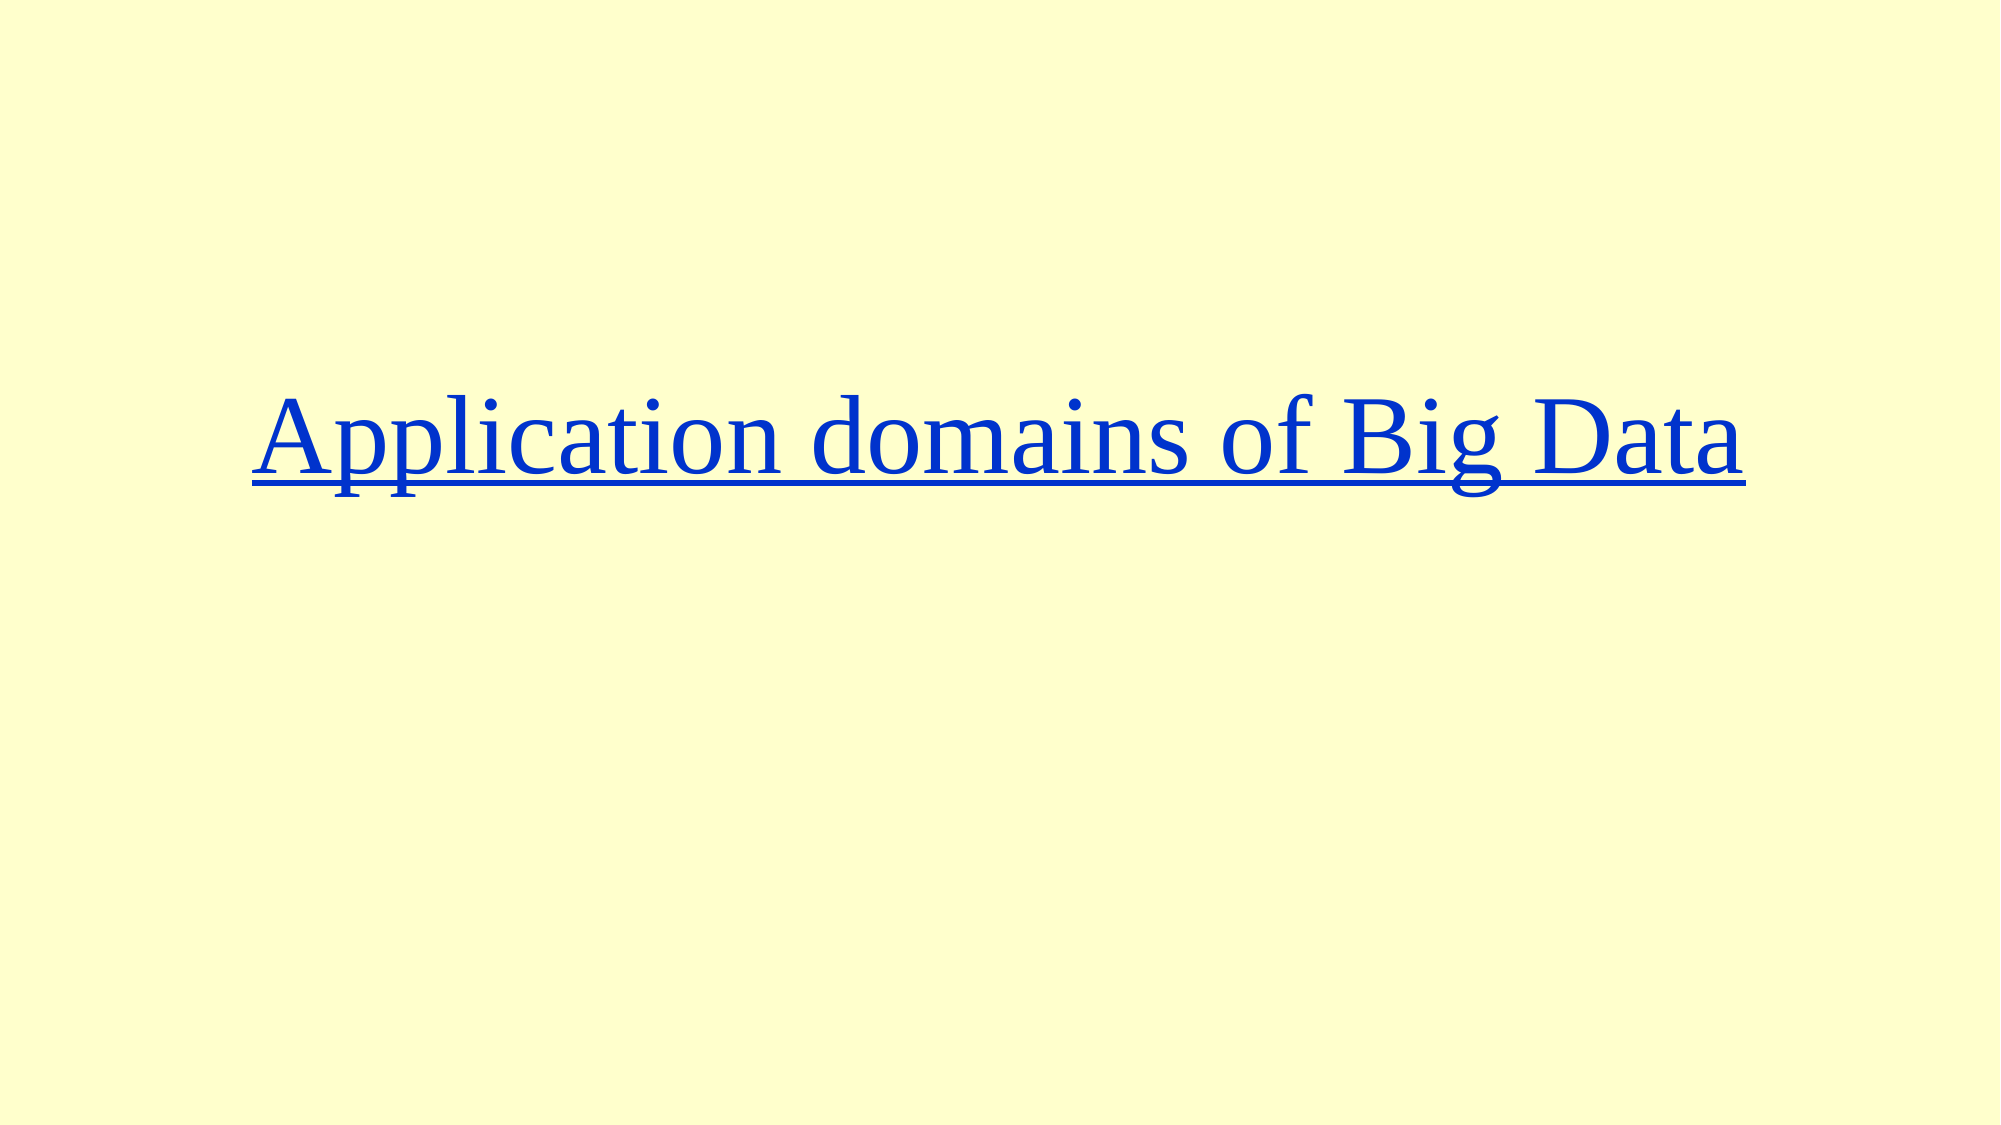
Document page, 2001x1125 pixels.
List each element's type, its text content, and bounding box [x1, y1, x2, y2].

title Application domains of Big Data [136, 279, 1862, 504]
